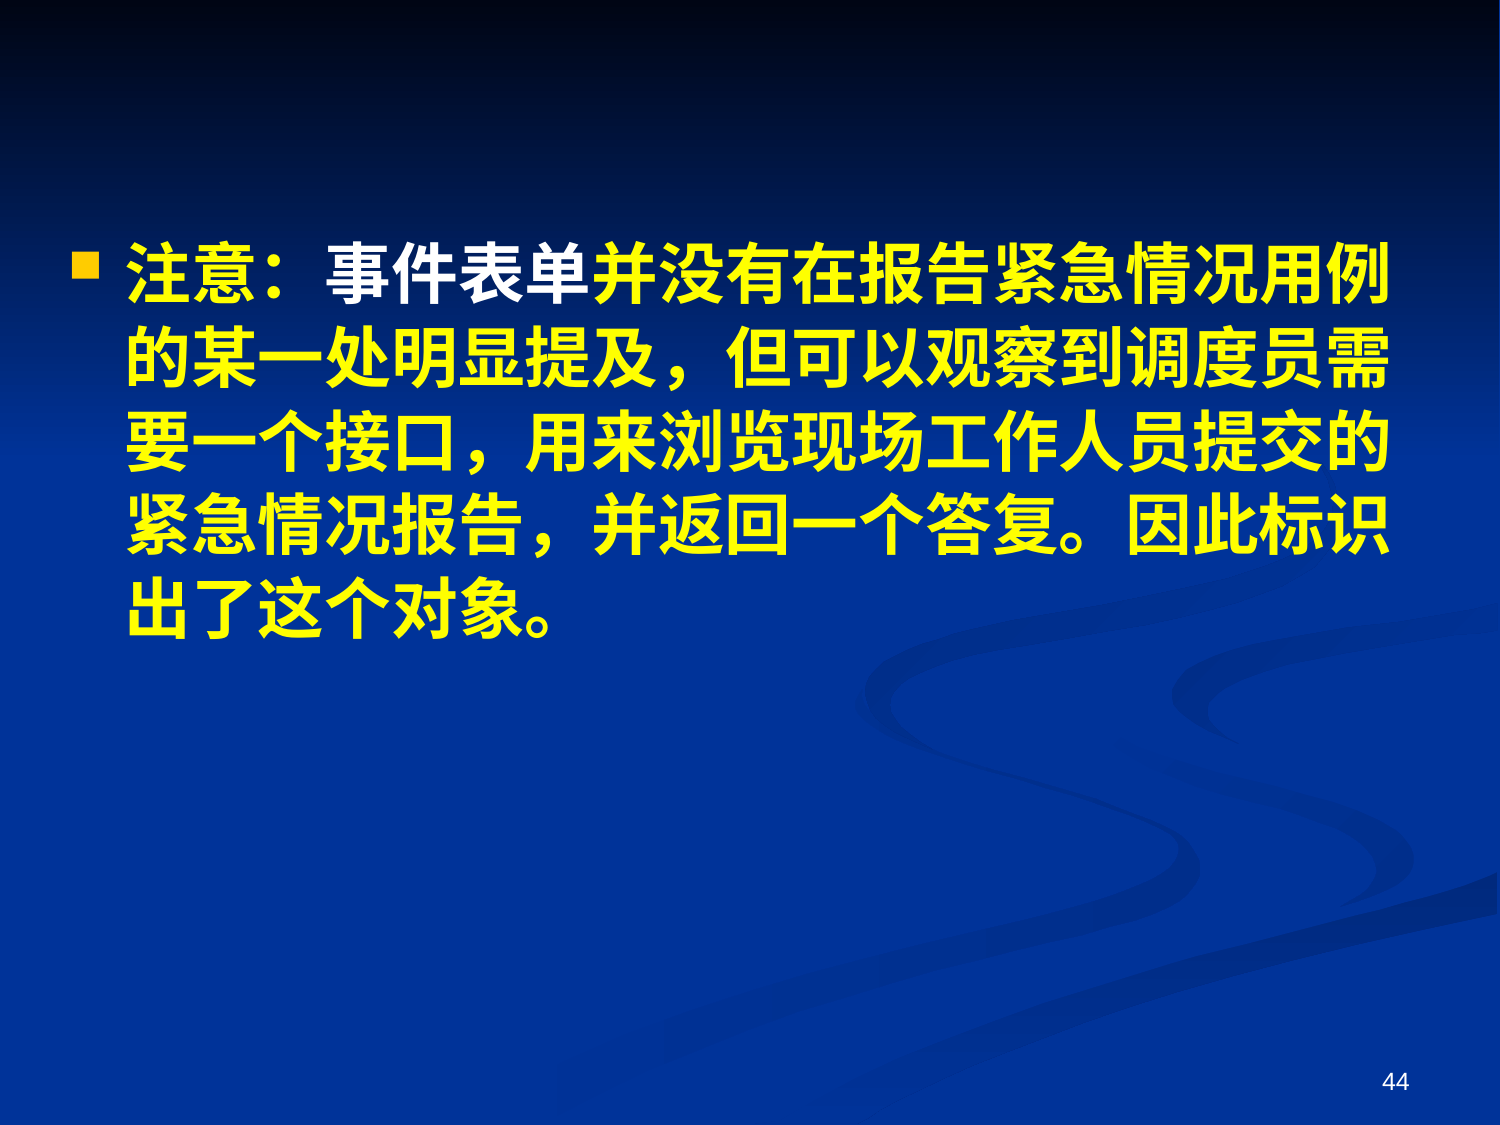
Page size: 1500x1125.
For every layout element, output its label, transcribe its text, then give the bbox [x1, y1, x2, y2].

slide_number 44 [1074, 1024, 1426, 1104]
list 注意：事件表单并没有在报告紧急情况用例的某一处明显提及，但可以观察到调度员需要一个接口，用来浏览现场工作人员提交的紧急情况报告，并返回一个答复。因此标识出了这个对象。 [52, 219, 1460, 717]
